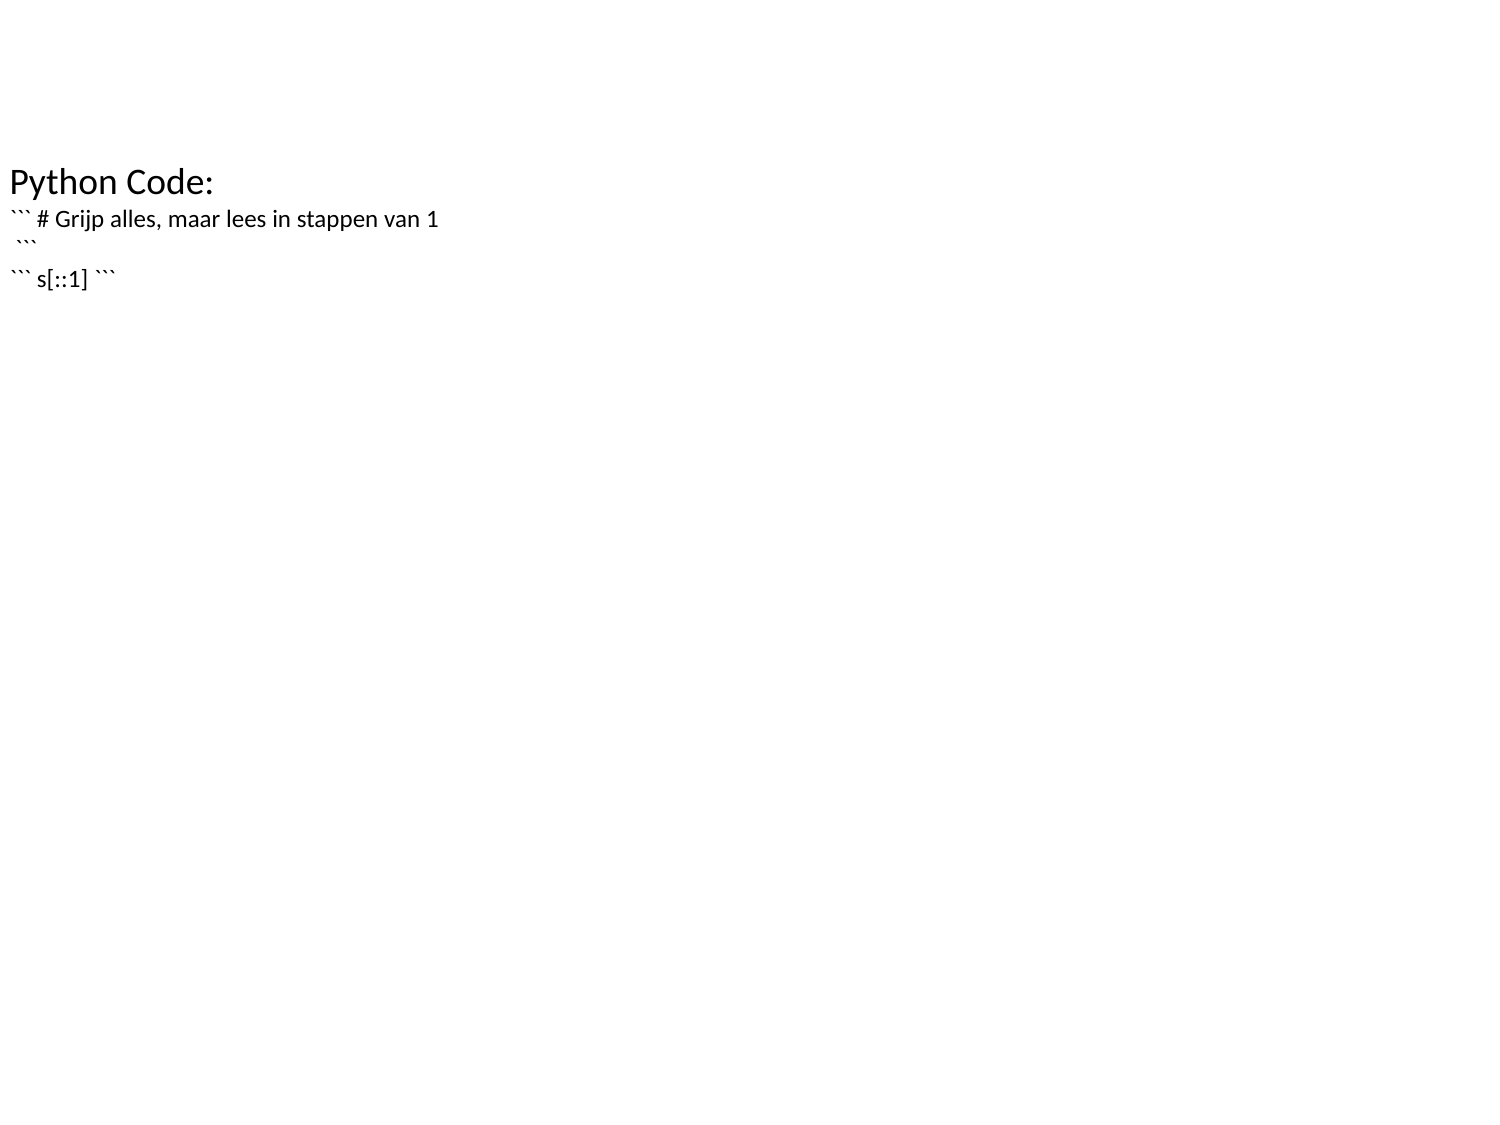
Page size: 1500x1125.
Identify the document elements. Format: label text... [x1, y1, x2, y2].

text_box Python Code: ``` # Grijp alles, maar lees in stappen van 1 ``` ``` s[::1] ``` [0, 149, 455, 330]
